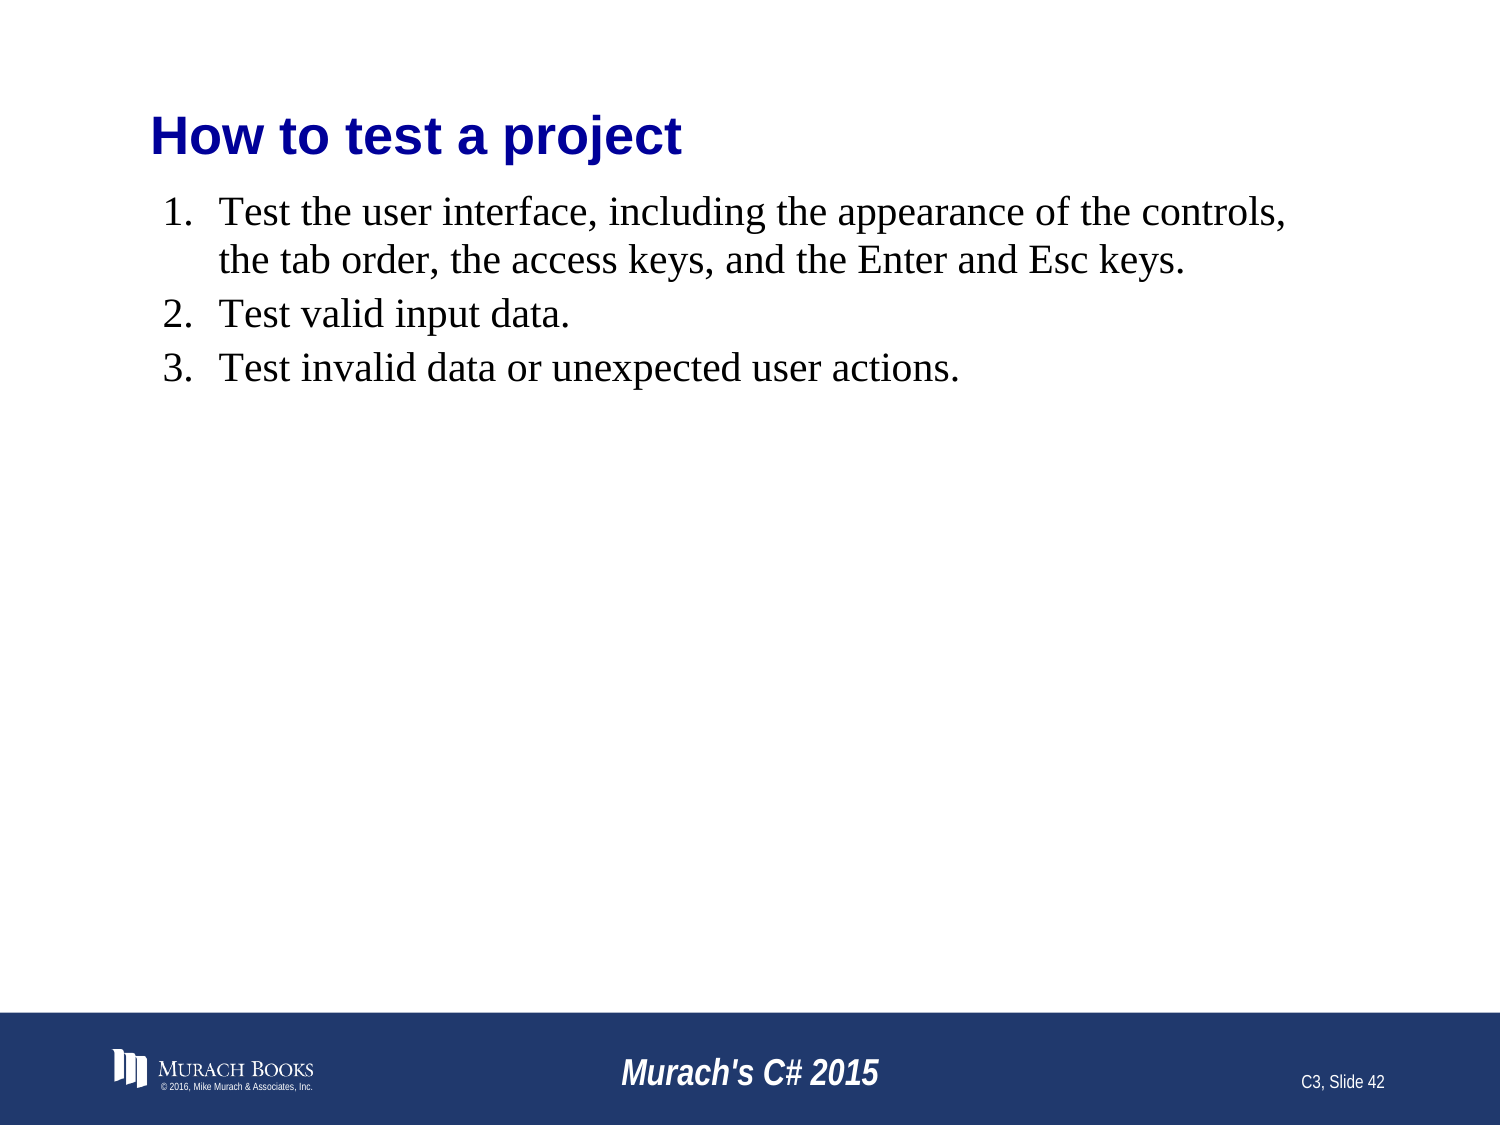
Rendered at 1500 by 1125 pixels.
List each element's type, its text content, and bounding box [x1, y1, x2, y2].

slide_number Murach's C# 2015 [463, 1025, 1050, 1100]
slide_number C3, Slide 42 [1087, 1025, 1400, 1100]
footer © 2016, Mike Murach & Associates, Inc. [12, 1025, 463, 1100]
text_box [162, 187, 1361, 399]
title How to test a project [150, 99, 1350, 166]
